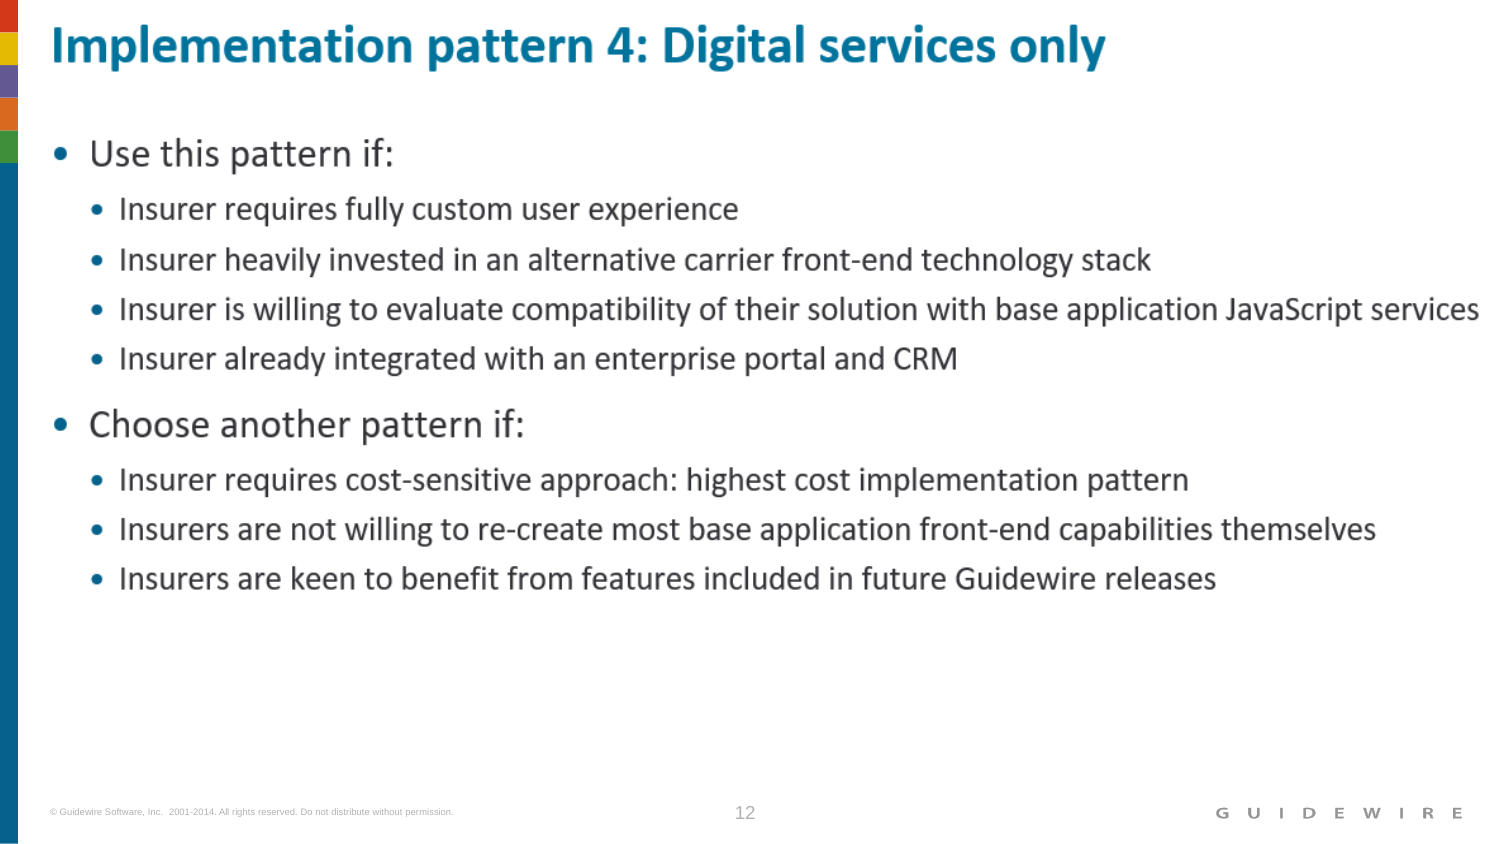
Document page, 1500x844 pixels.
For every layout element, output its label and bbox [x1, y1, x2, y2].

picture [1215, 805, 1480, 822]
picture [28, 16, 1489, 635]
